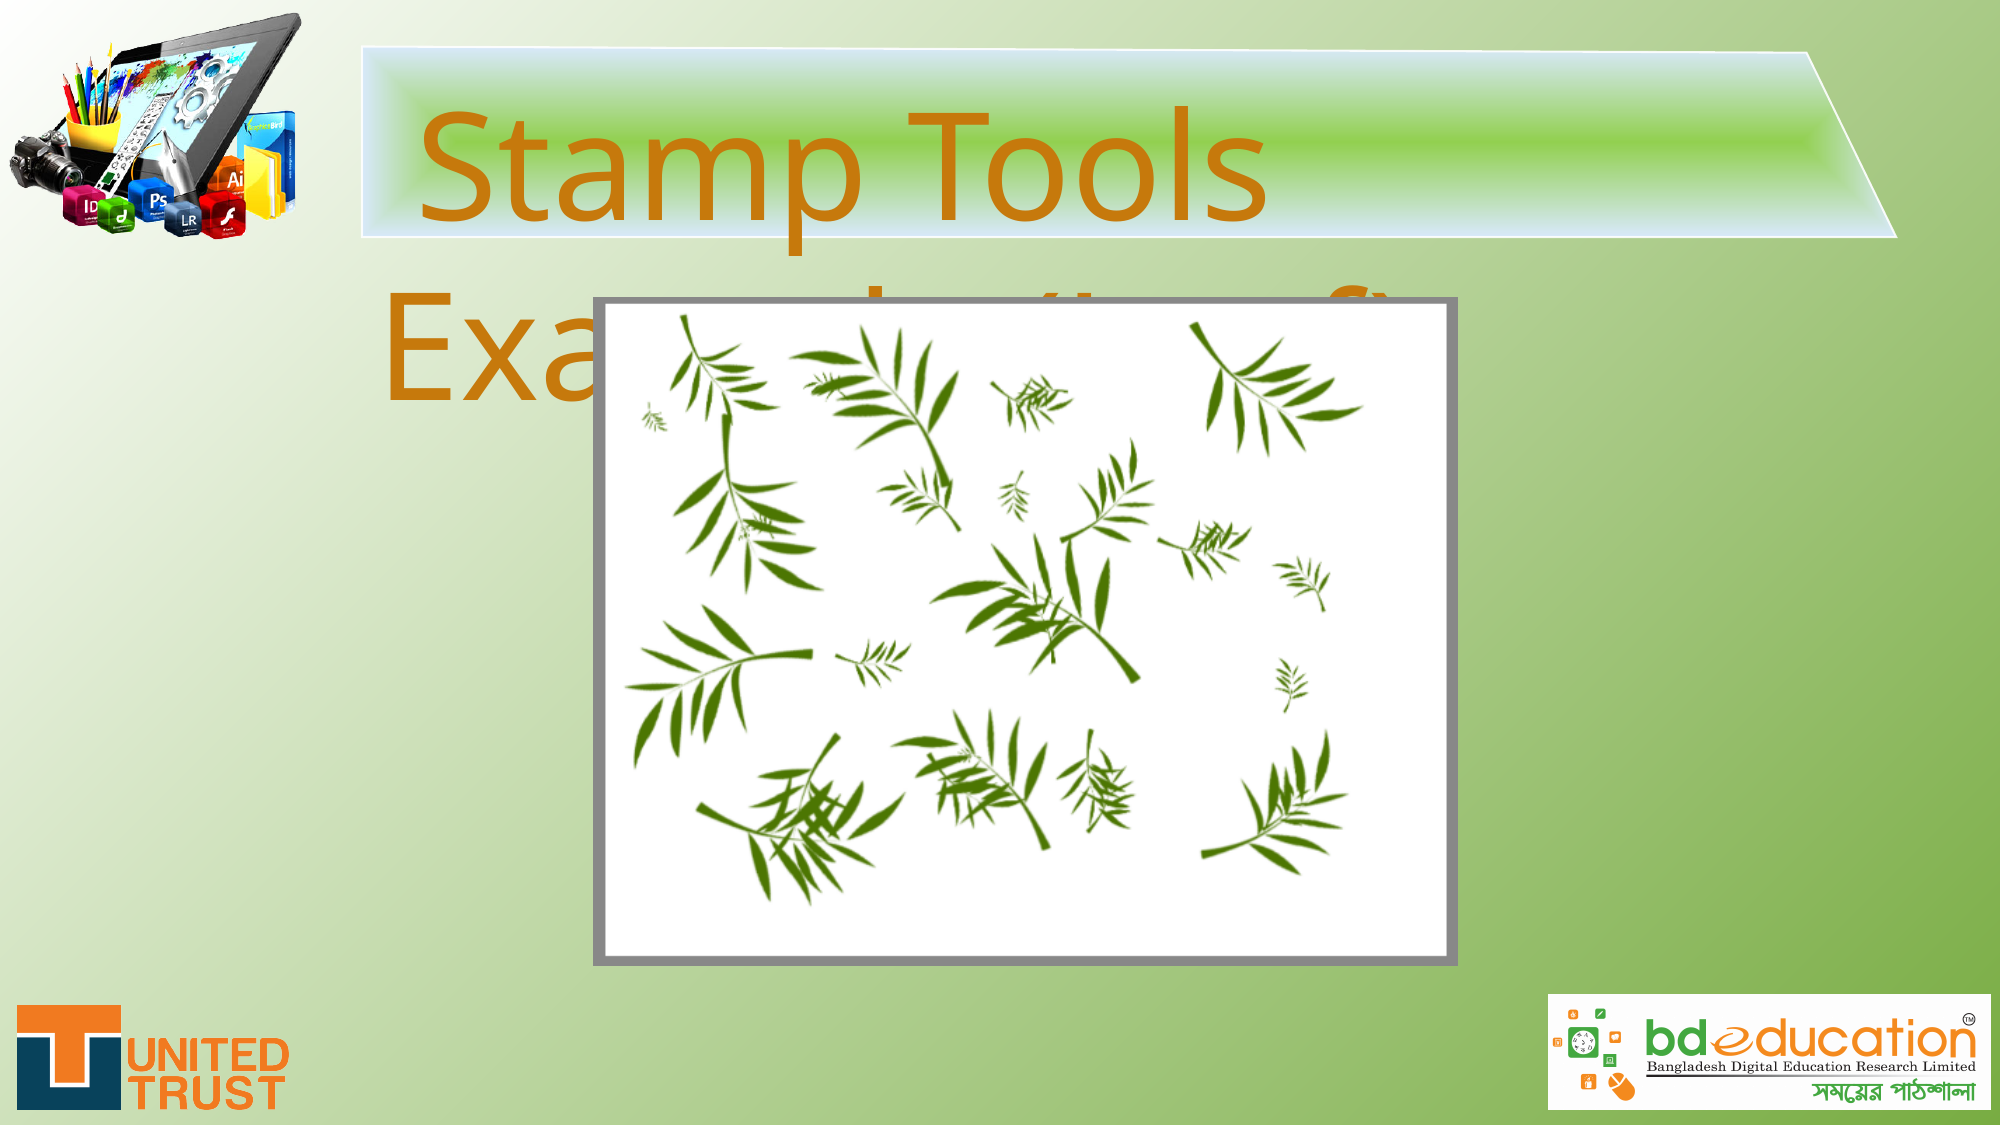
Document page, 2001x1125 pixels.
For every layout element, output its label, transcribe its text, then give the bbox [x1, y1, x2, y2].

picture [1548, 994, 1991, 1110]
picture [593, 297, 1458, 966]
text_box [360, 45, 1813, 239]
picture [0, 7, 309, 249]
picture [17, 1005, 289, 1110]
text_box Stamp Tools Example (Leaf) [361, 63, 1922, 439]
